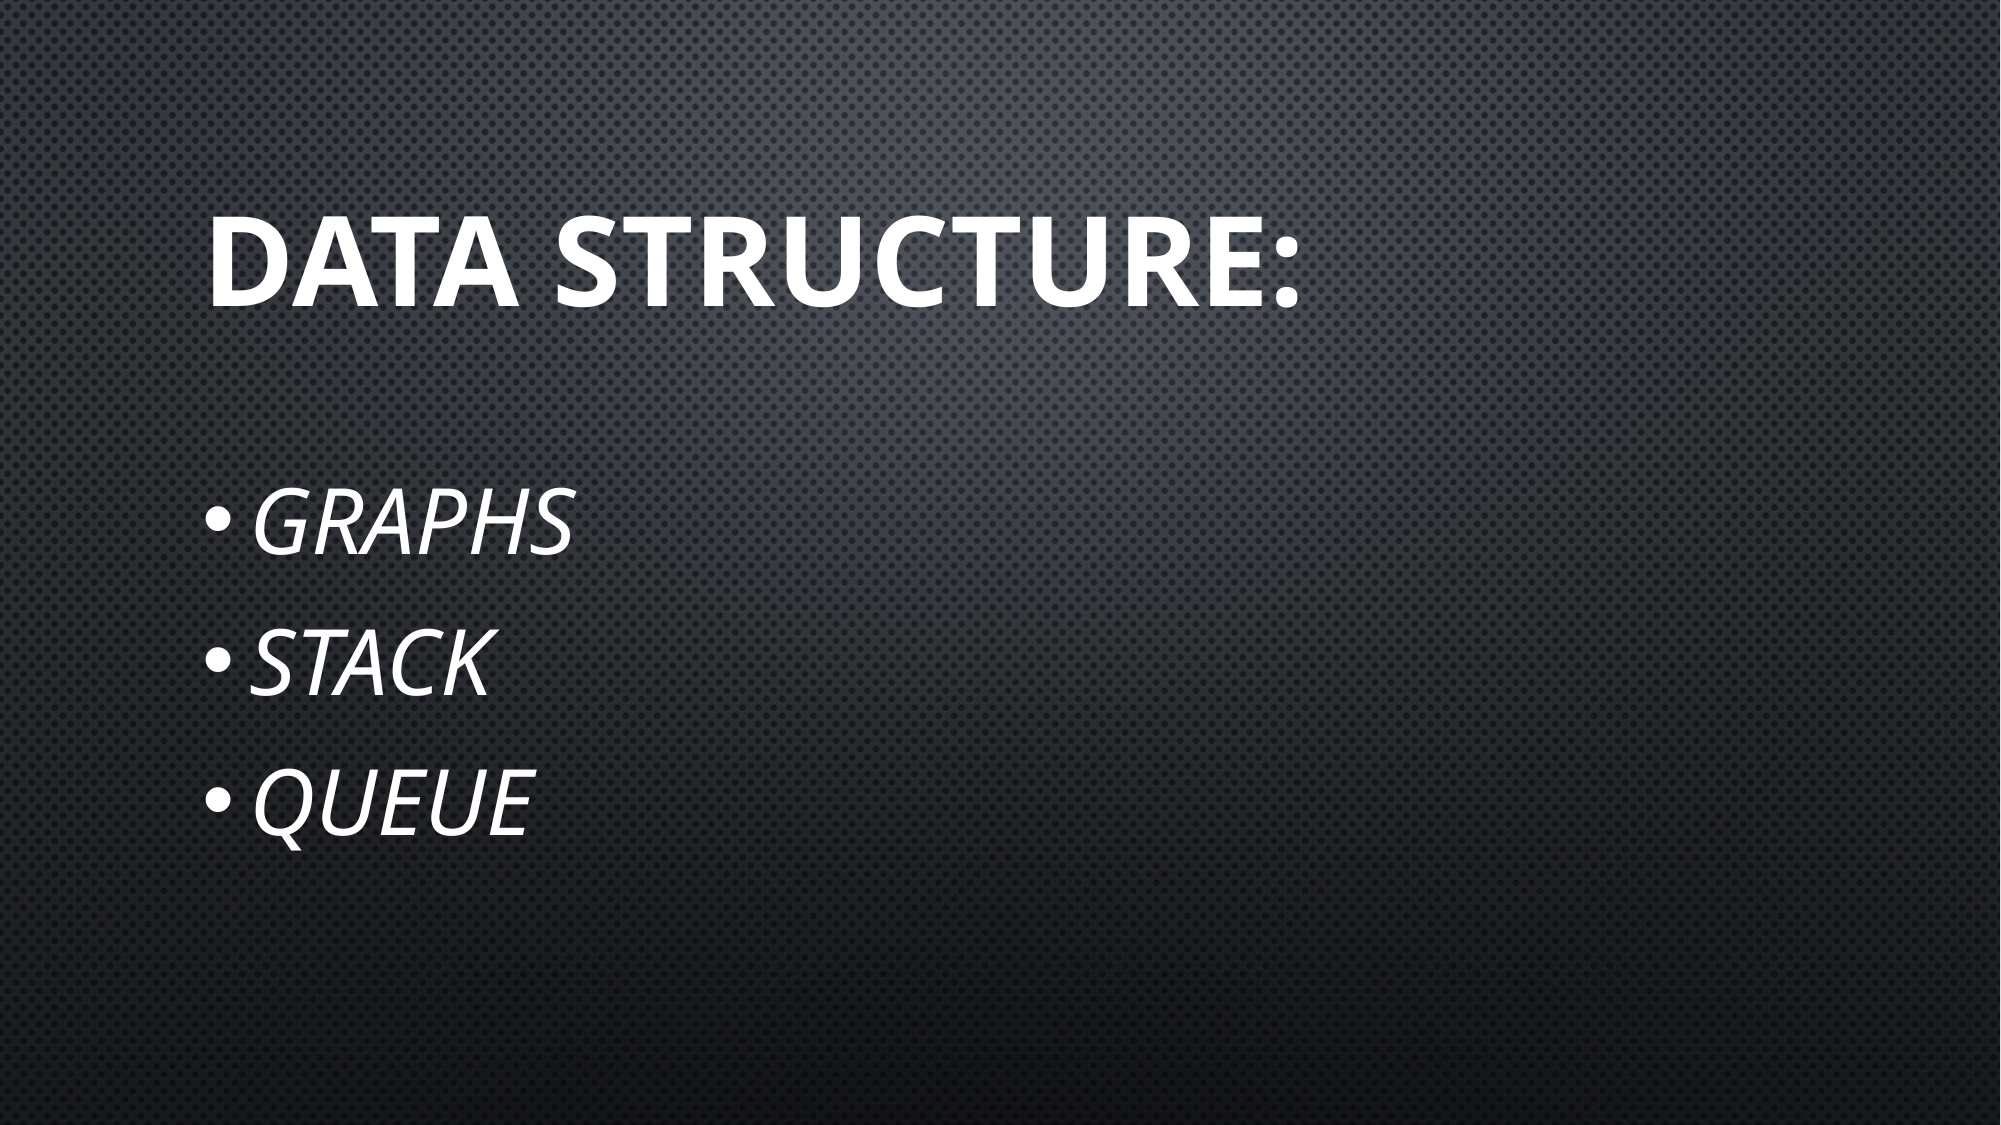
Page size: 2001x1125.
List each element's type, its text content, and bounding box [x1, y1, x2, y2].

list Graphs Stack Queue [187, 437, 1813, 950]
title Data structure: [187, 99, 1813, 413]
